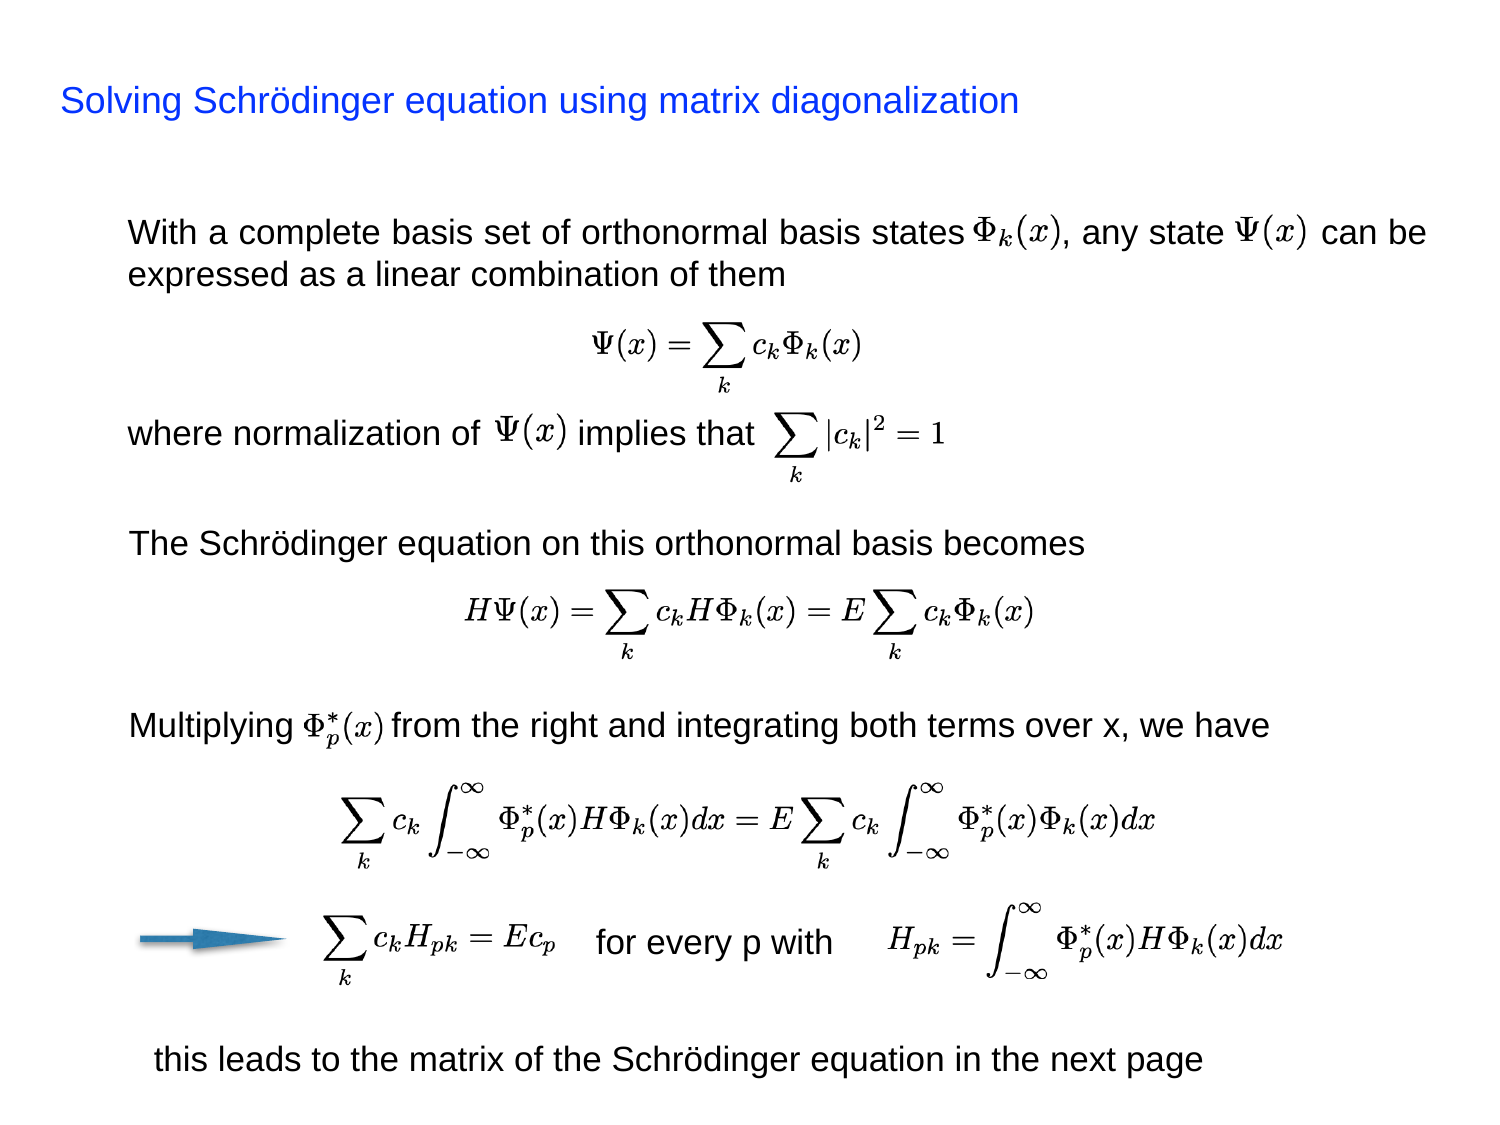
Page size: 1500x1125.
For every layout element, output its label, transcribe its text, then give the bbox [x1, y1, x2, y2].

picture [322, 914, 555, 987]
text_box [121, 404, 1434, 483]
text_box this leads to the matrix of the Schrödinger equation in the next page [147, 1030, 1306, 1085]
picture [463, 588, 1033, 661]
picture [886, 901, 1284, 979]
text_box [140, 928, 287, 950]
text_box Solving Schrödinger equation using matrix diagonalization [54, 69, 1442, 127]
picture [304, 710, 383, 749]
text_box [121, 202, 1434, 300]
text_box Multiplying from the right and integrating both terms over x, we have [122, 696, 1500, 751]
text_box for every p with [590, 913, 878, 967]
text_box The Schrödinger equation on this orthonormal basis becomes [122, 514, 1500, 568]
picture [341, 781, 1155, 869]
picture [592, 321, 861, 393]
